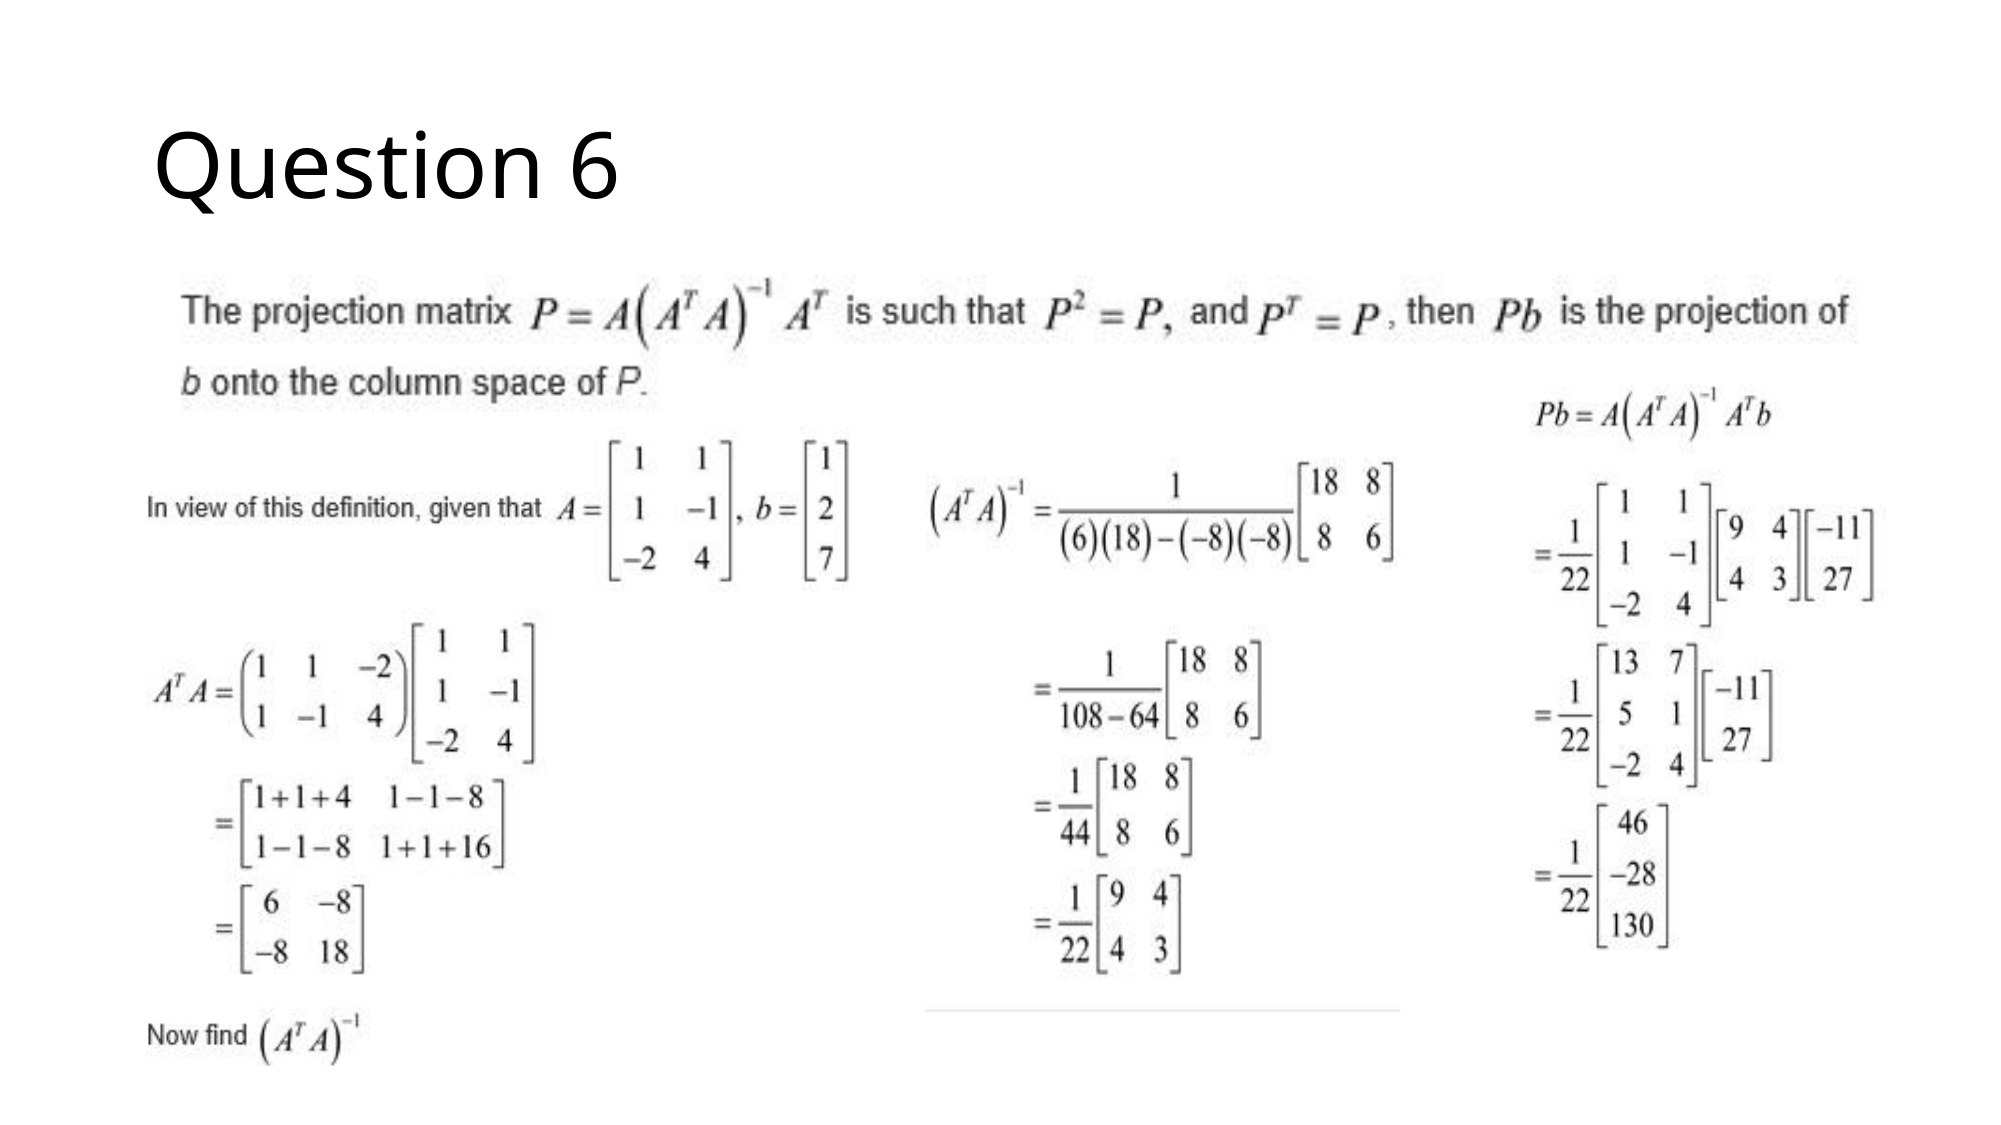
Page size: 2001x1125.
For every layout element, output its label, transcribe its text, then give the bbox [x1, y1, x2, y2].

title Question 6 [137, 59, 1863, 278]
picture [137, 262, 1906, 1066]
